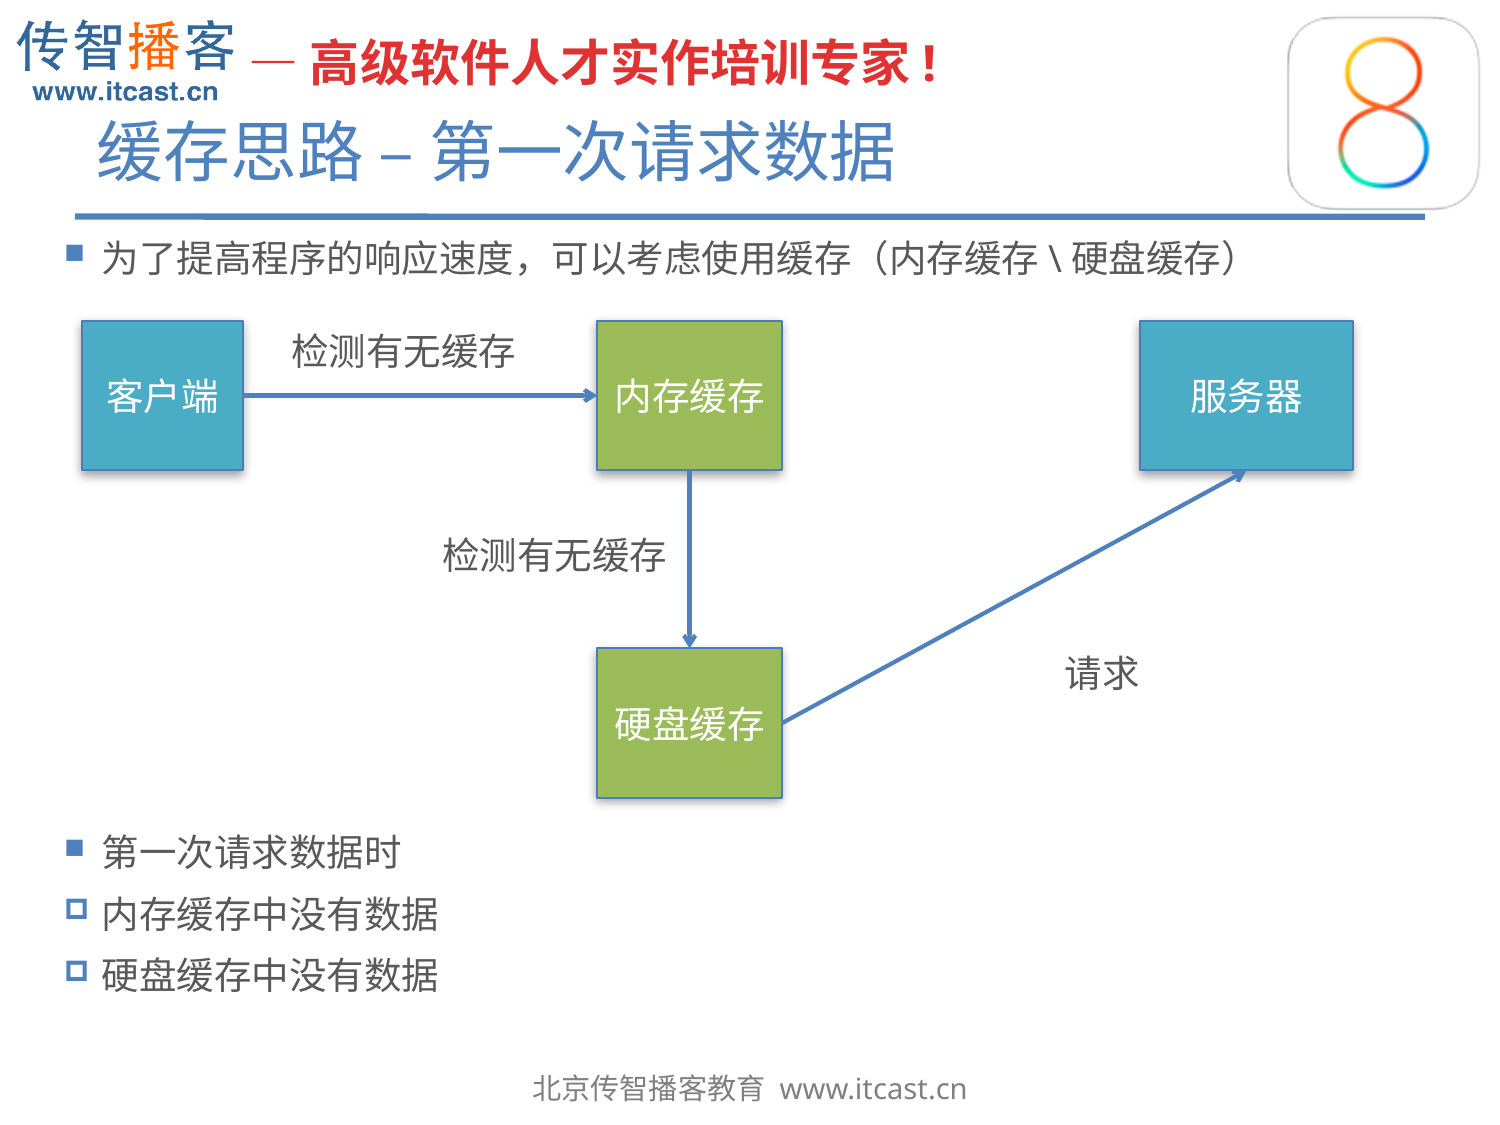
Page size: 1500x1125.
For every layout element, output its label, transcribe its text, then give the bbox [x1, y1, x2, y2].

picture [1270, 0, 1497, 227]
text_box 检测有无缓存 [268, 320, 539, 384]
text_box 服务器 [1139, 320, 1354, 471]
picture [16, 19, 234, 101]
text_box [781, 469, 1247, 724]
text_box 硬盘缓存 [596, 647, 783, 799]
text_box 内存缓存 [596, 320, 783, 471]
text_box 客户端 [81, 320, 244, 471]
text_box 第一次请求数据时 内存缓存中没有数据 硬盘缓存中没有数据 [49, 821, 1447, 1033]
title 缓存思路 – 第一次请求数据 [81, 102, 1416, 227]
text_box 检测有无缓存 [420, 524, 683, 588]
text_box 为了提高程序的响应速度，可以考虑使用缓存（内存缓存\硬盘缓存） [49, 227, 1447, 300]
